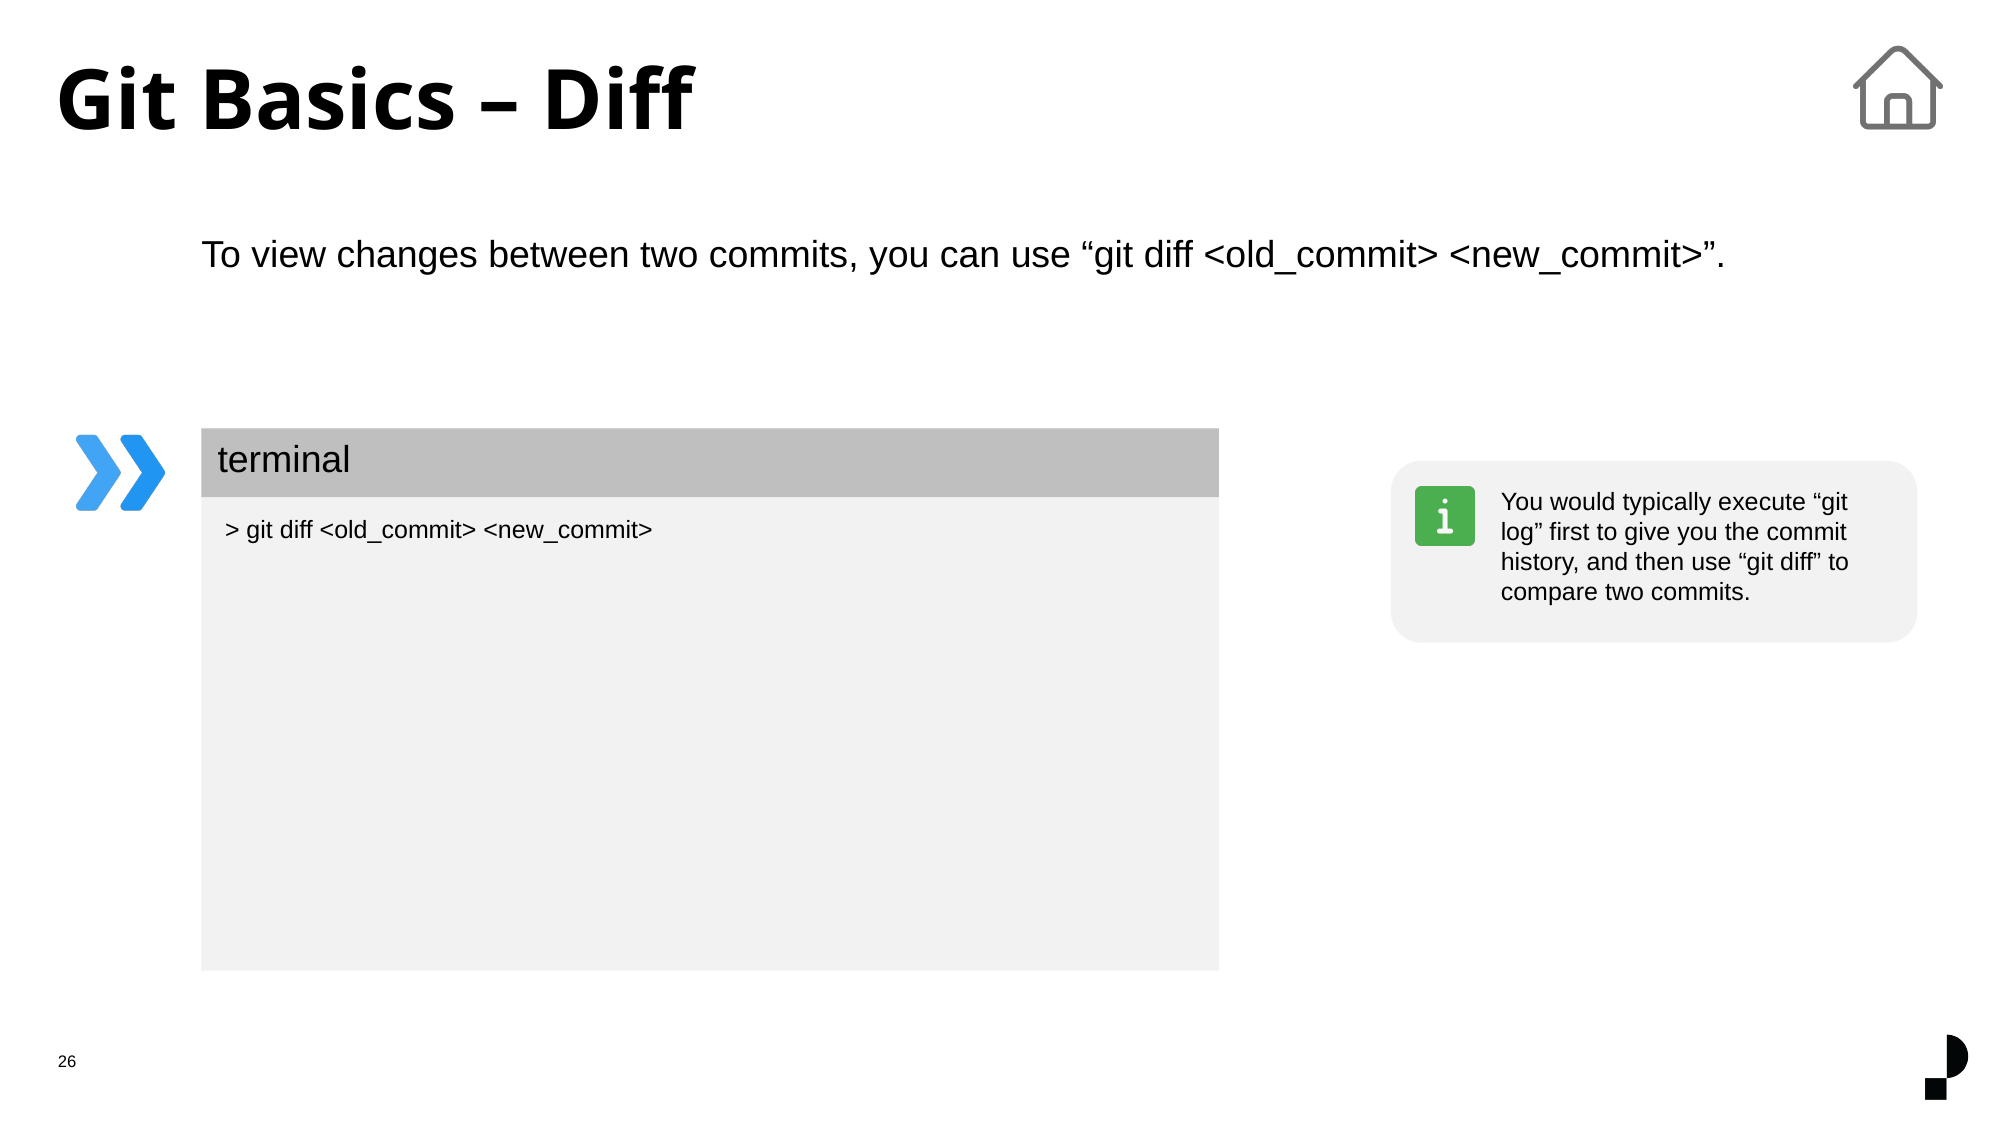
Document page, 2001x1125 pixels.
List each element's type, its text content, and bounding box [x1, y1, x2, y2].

picture [1415, 486, 1475, 546]
text_box You would typically execute “git log” first to give you the commit history, and then use “git diff” to compare two commits. [1500, 485, 1887, 606]
picture [76, 428, 165, 518]
text_box [1389, 459, 1919, 644]
picture [1853, 43, 1943, 132]
slide_number 26 [56, 1050, 77, 1071]
list Git Basics – Diff [55, 57, 1943, 149]
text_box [201, 428, 1219, 971]
picture [1920, 1028, 1972, 1106]
text_box To view changes between two commits, you can use “git diff <old_commit> <new_commit>”. [201, 230, 1825, 276]
